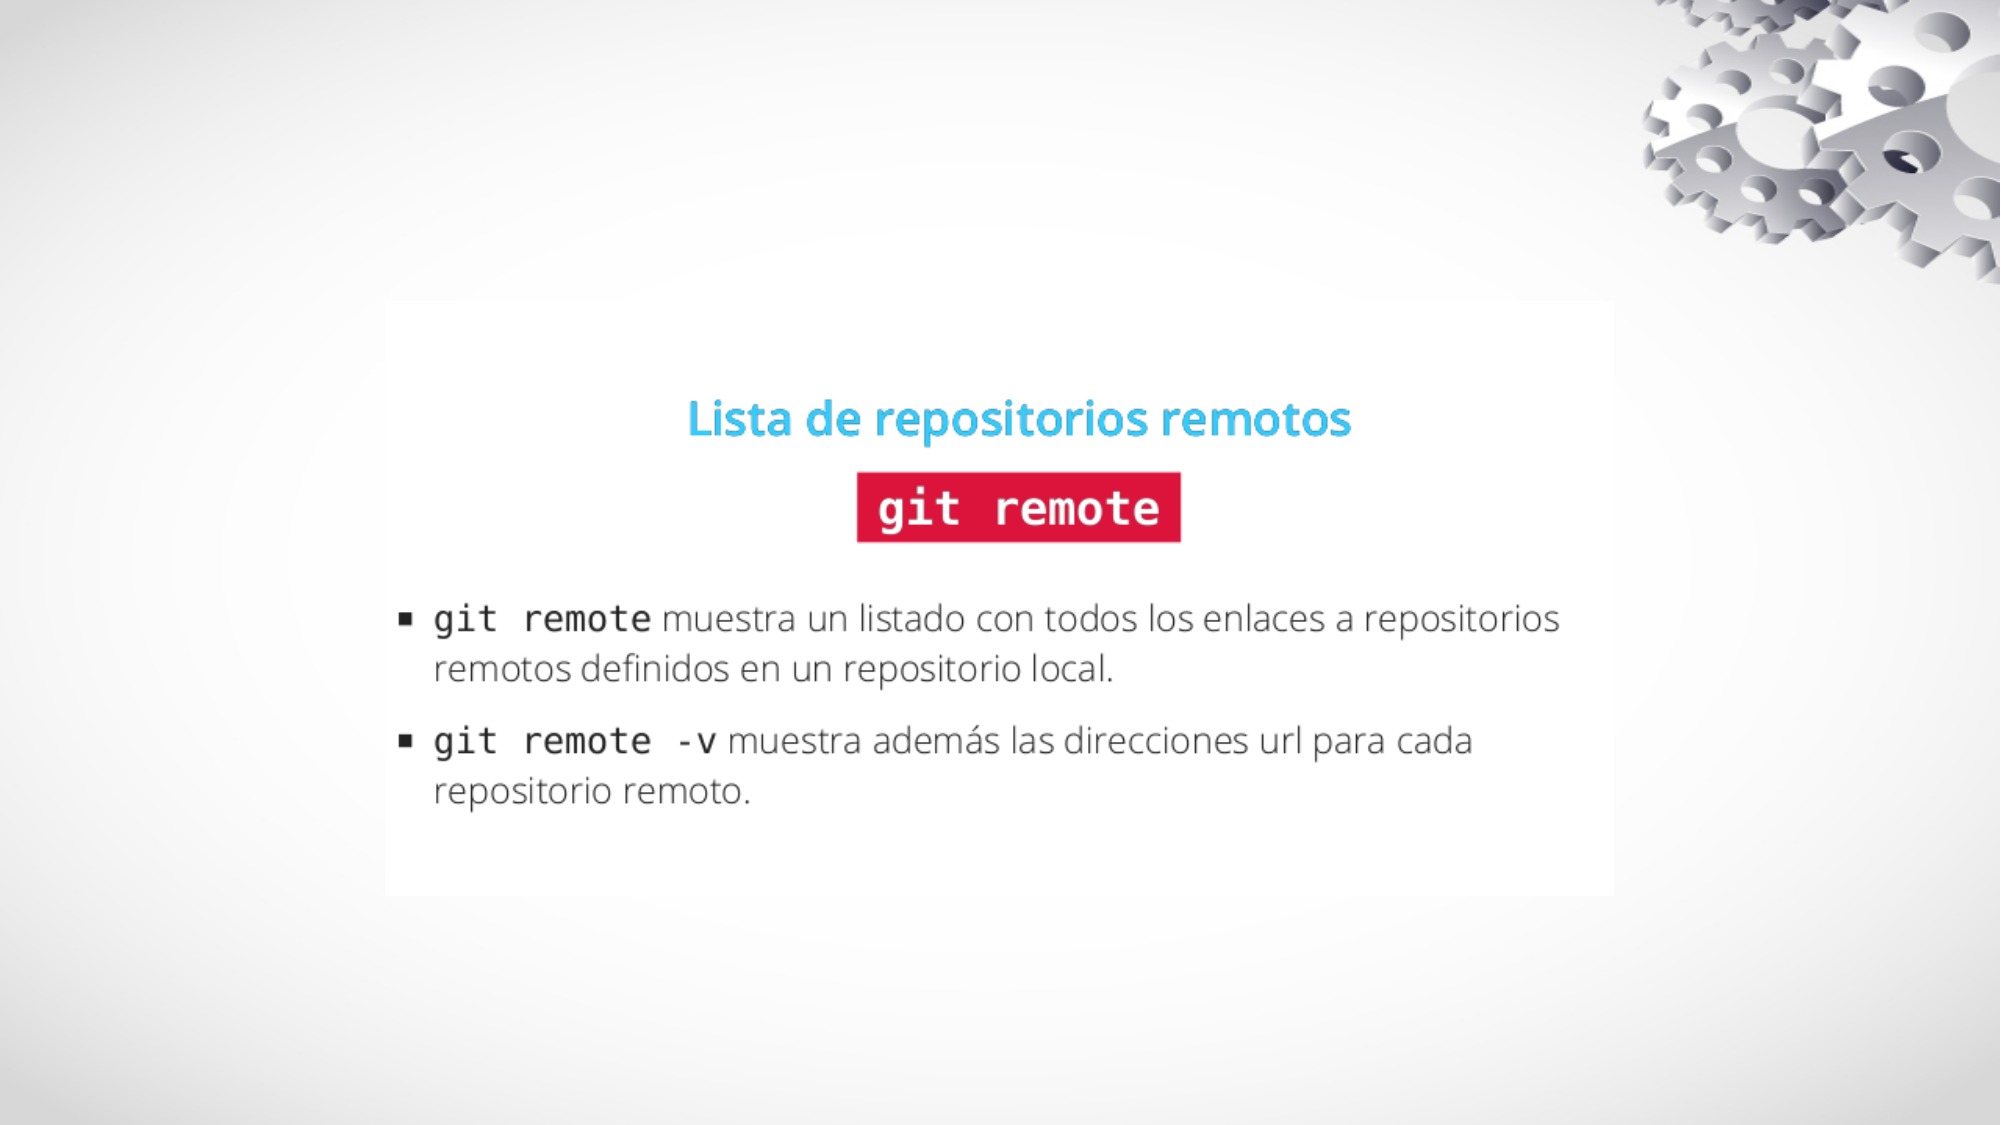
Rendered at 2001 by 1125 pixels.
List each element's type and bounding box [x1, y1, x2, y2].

list [385, 301, 1614, 896]
picture [0, 0, 2000, 1125]
